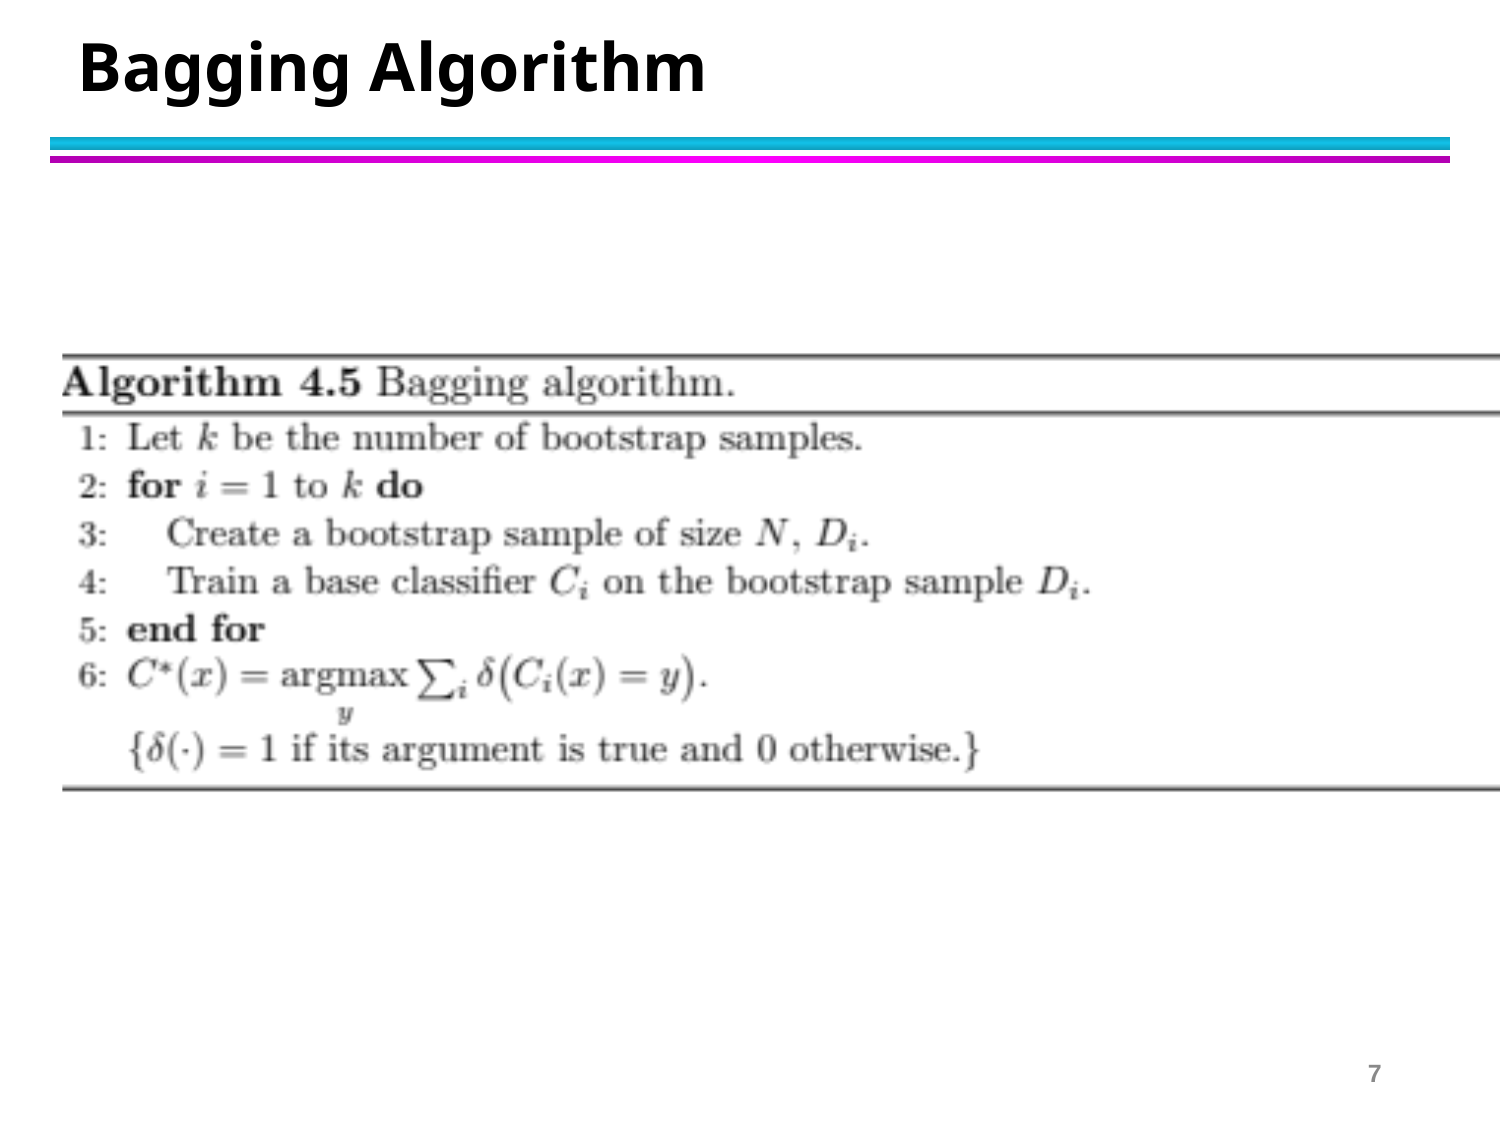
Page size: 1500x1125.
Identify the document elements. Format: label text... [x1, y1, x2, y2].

title Bagging Algorithm [62, 24, 1421, 113]
slide_number 7 [1059, 1042, 1397, 1103]
picture [62, 337, 1500, 826]
